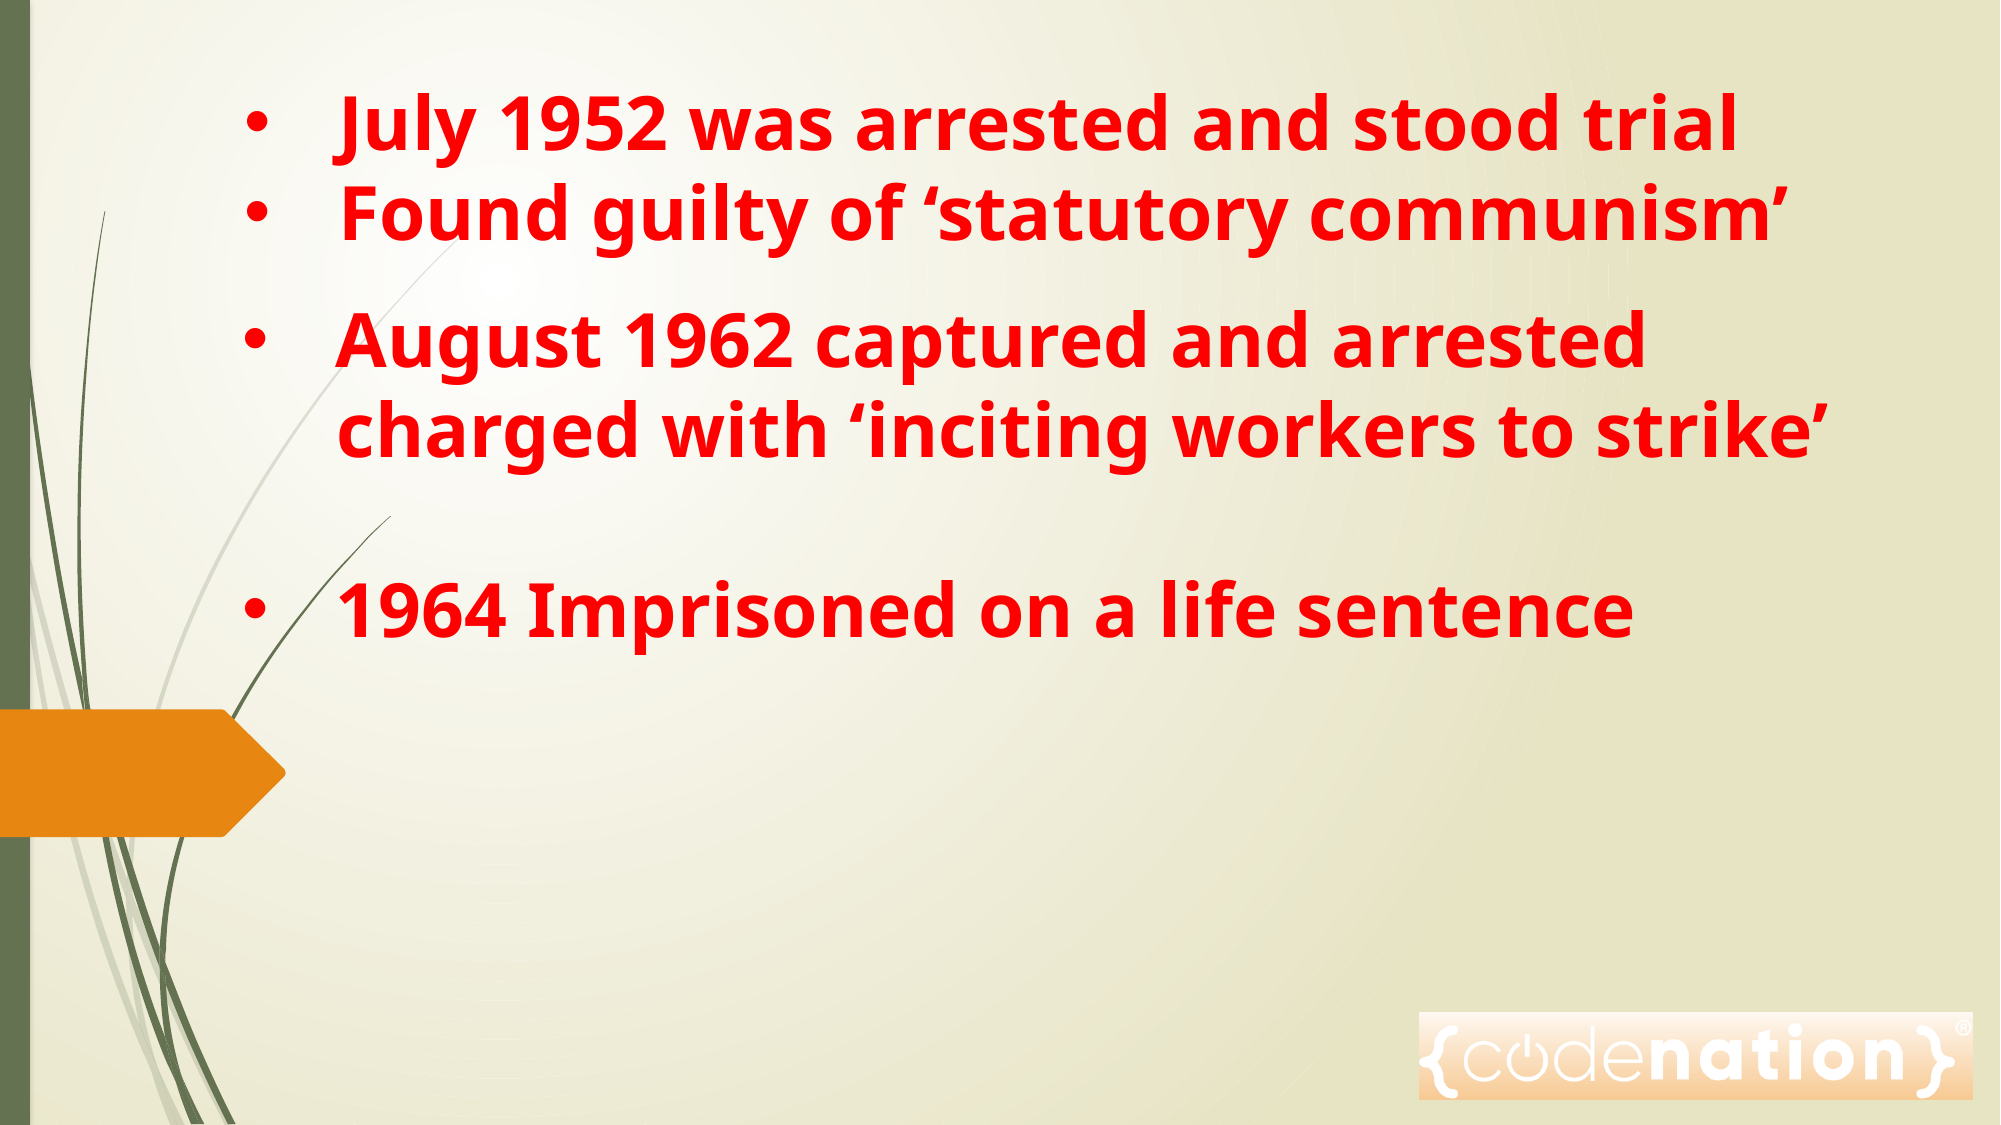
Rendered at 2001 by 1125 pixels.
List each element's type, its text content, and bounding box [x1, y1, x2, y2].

text_box August 1962 captured and arrested charged with ‘inciting workers to strike’ 1964 Imprisoned on a life sentence [227, 285, 1845, 841]
text_box July 1952 was arrested and stood trial Found guilty of ‘statutory communism’ [229, 67, 1806, 263]
picture [1419, 1012, 1973, 1101]
